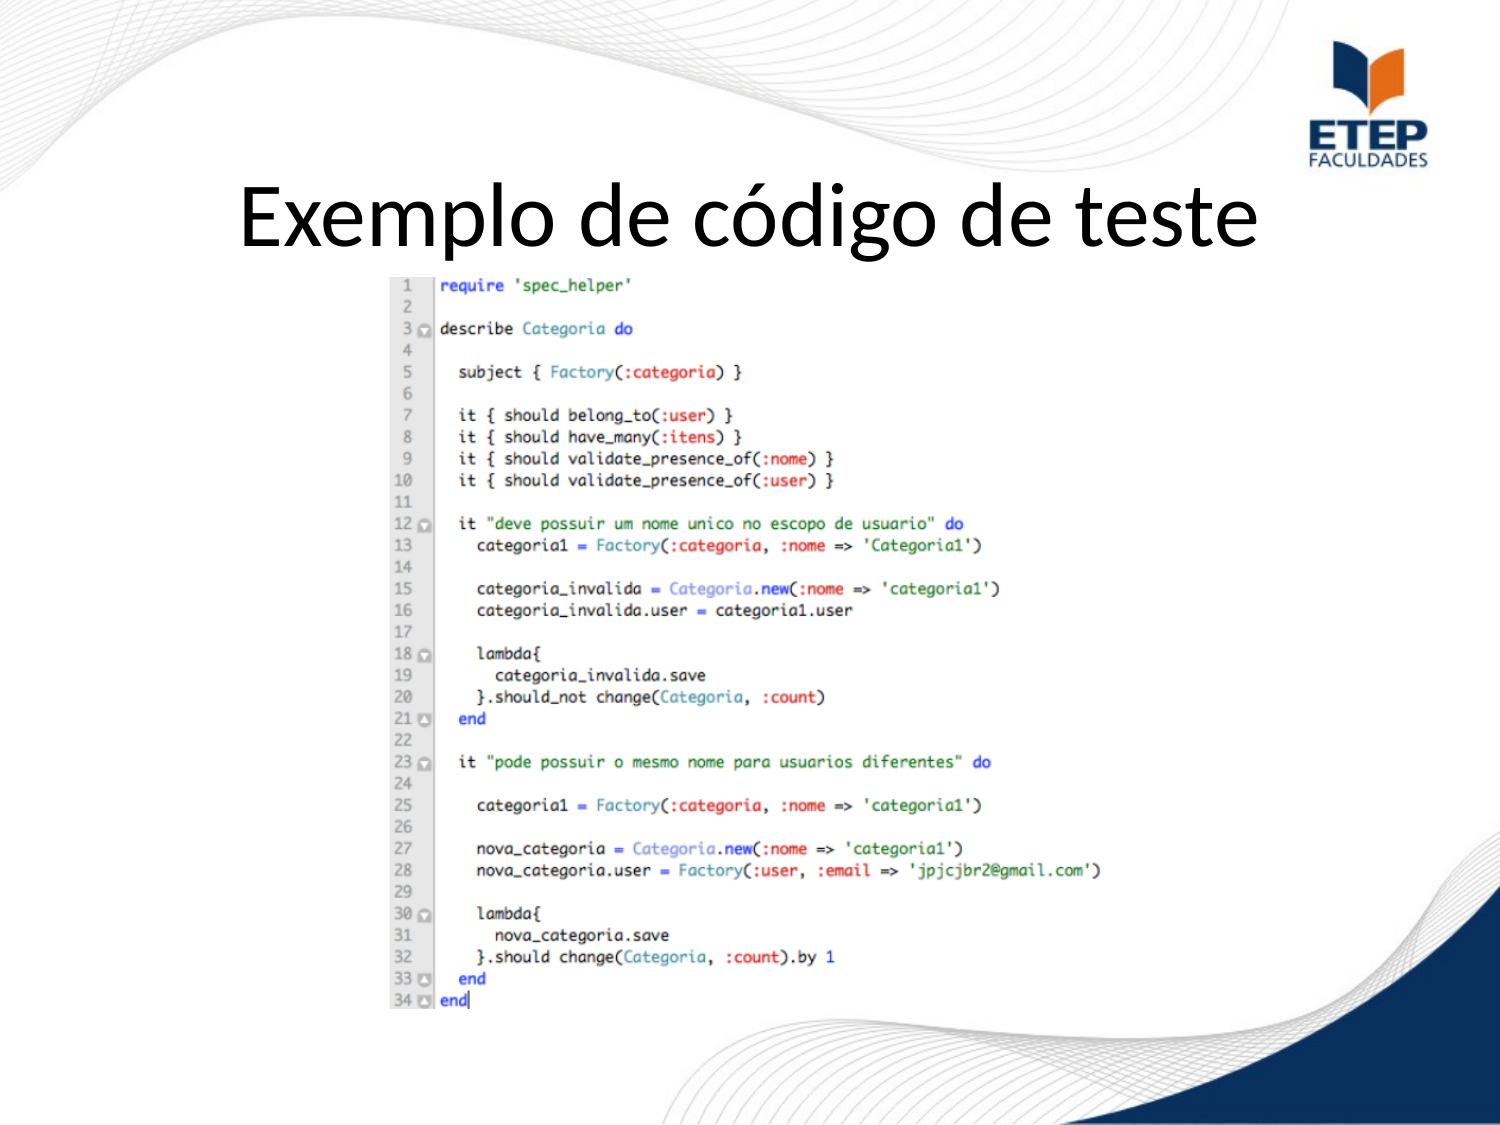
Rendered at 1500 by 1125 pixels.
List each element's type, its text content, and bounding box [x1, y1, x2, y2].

title Exemplo de código de teste [74, 115, 1426, 304]
picture [0, 0, 1500, 1125]
